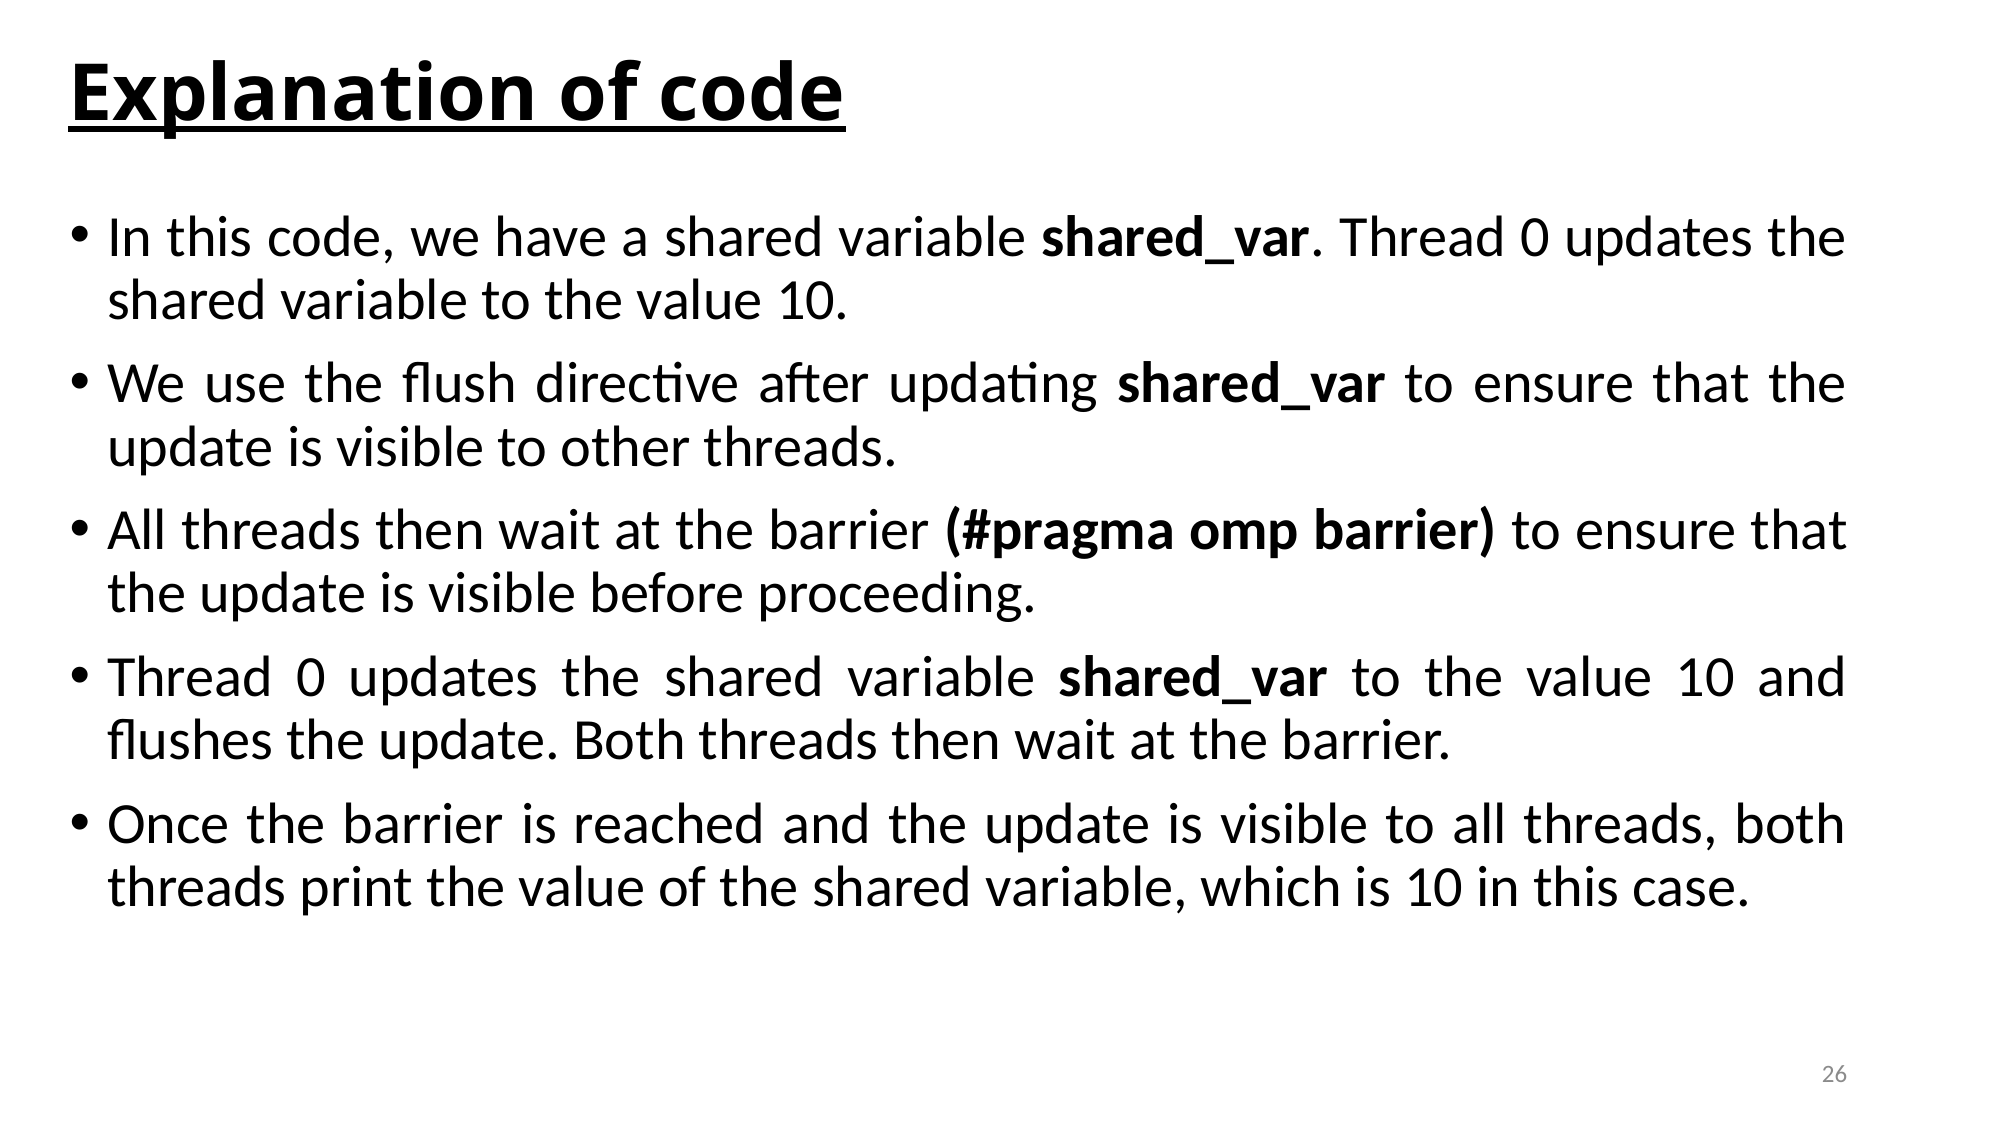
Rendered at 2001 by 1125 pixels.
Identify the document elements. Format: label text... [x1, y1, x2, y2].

title Explanation of code [53, 44, 1938, 146]
slide_number 26 [1412, 1042, 1863, 1103]
list In this code, we have a shared variable shared_var. Thread 0 updates the shared variable to the value 10. We use the flush directive after updating shared_var to ensure that the update is visible to other threads. All threads then wait at the barrier (#pragma omp barrier) to ensure that the update is visible before proceeding. Thread 0 updates the shared variable shared_var to the value 10 and flushes the update. Both threads then wait at the barrier. Once the barrier is reached and the update is visible to all threads, both threads print the value of the shared variable, which is 10 in this case. [54, 198, 1863, 1054]
